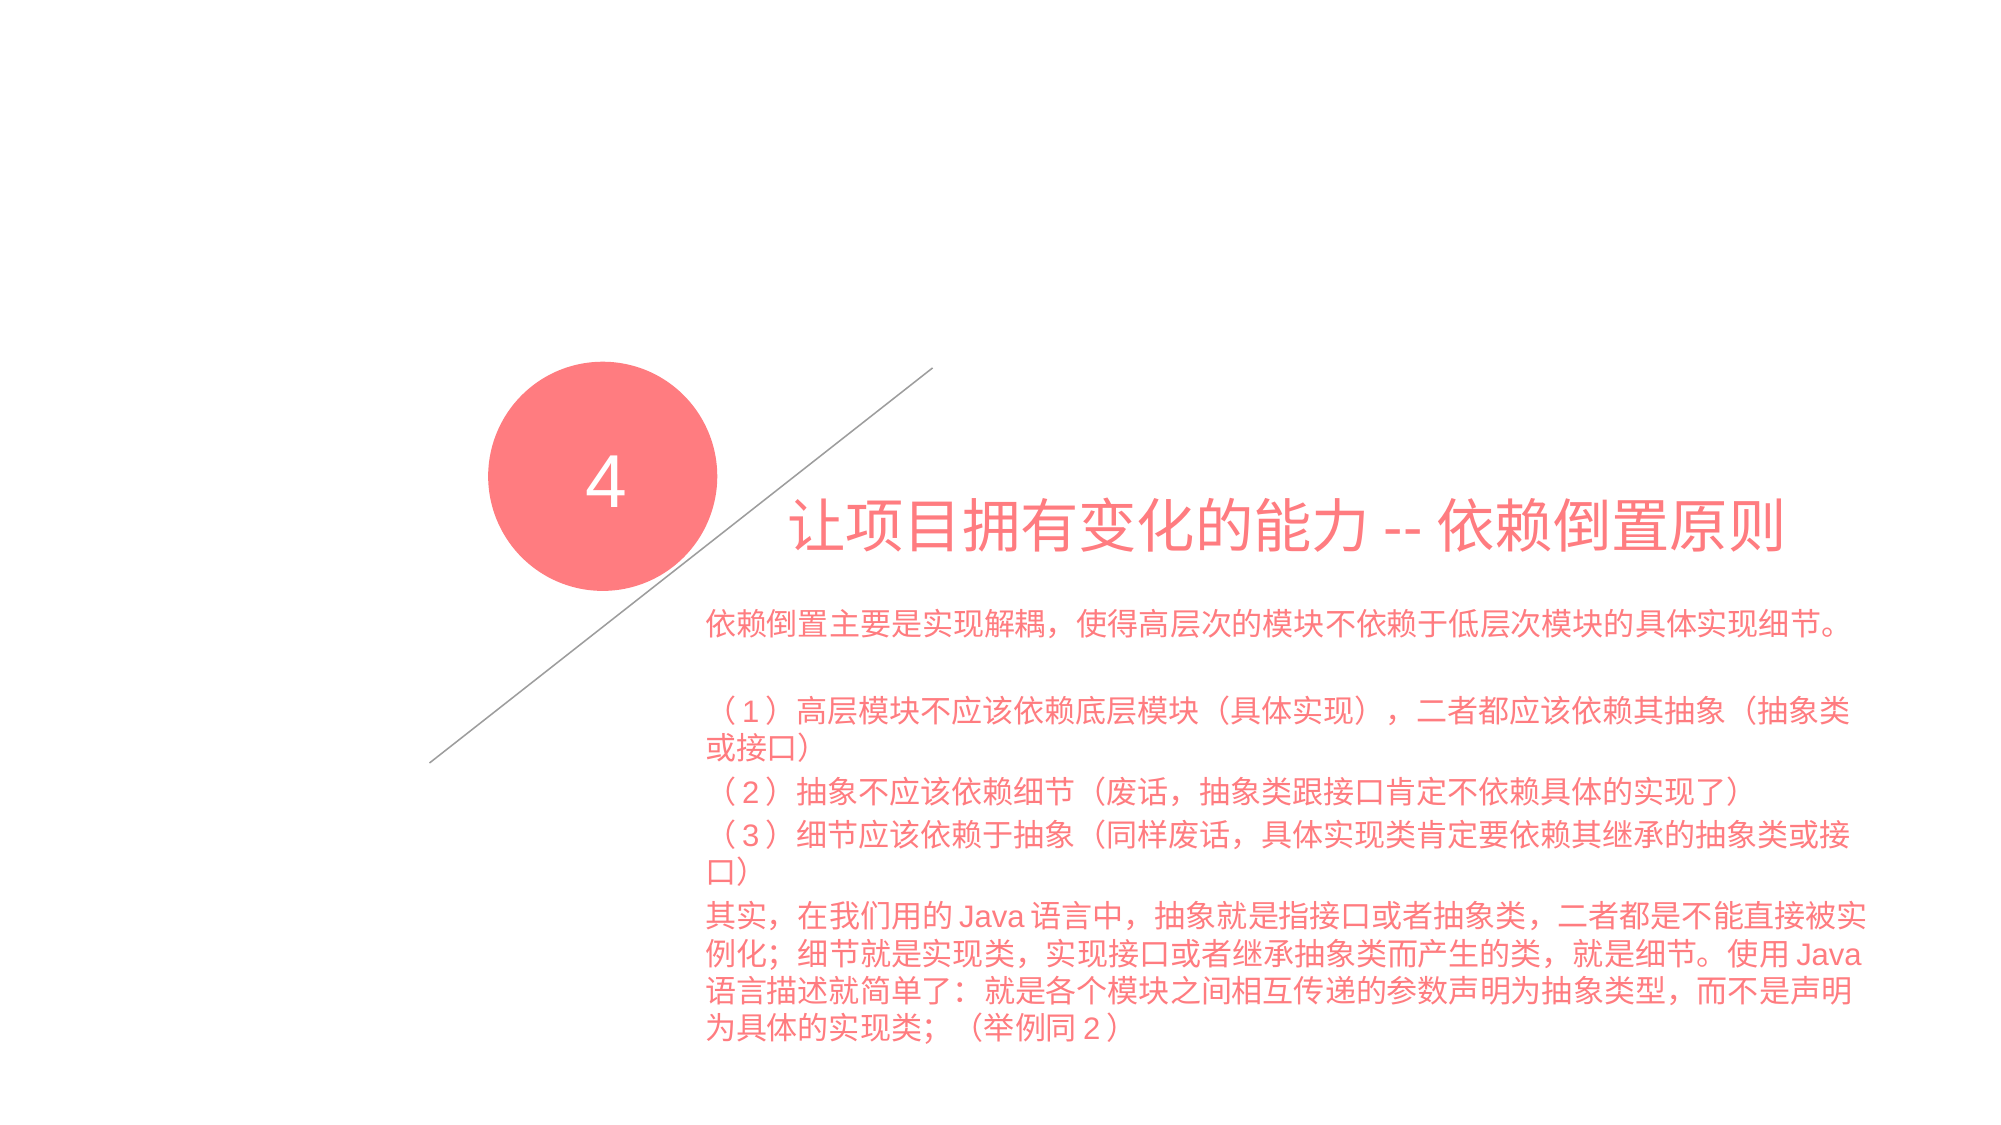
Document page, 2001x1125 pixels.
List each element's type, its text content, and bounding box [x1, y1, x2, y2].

title 让项目拥有变化的能力--依赖倒置原则 [772, 456, 1884, 592]
text_box 4 [489, 362, 723, 593]
list 依赖倒置主要是实现解耦，使得高层次的模块不依赖于低层次模块的具体实现细节。 （1）高层模块不应该依赖底层模块（具体实现），二者都应该依赖其抽象（抽象类或接口） （2）抽象不应该依赖细节（废话，抽象类跟接口肯定不依赖具体的实现了） （3）细节应该依赖于抽象（同样废话，具体实现类肯定要依赖其继承的抽象类或接口） 其实，在我们用的Java语言中，抽象就是指接口或者抽象类，二者都是不能直接被实例化；细节就是实现类，实现接口或者继承抽象类而产生的类，就是细节。使用Java语言描述就简单了：就是各个模块之间相互传递的参数声明为抽象类型，而不是声明为具体的实现类；（举例同2） [690, 596, 1884, 1064]
